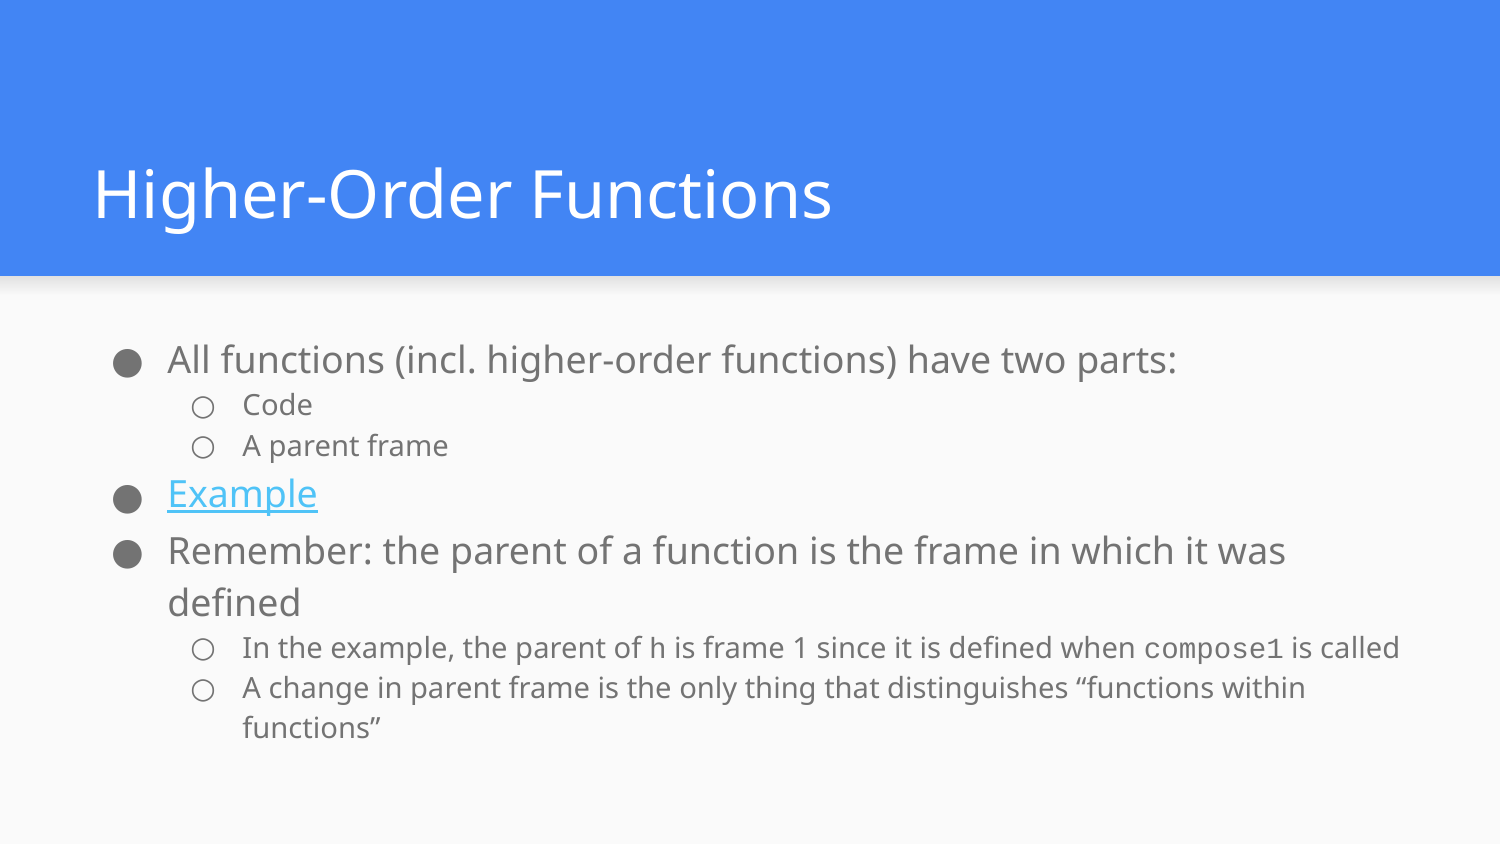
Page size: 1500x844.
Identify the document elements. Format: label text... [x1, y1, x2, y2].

list All functions (incl. higher-order functions) have two parts: Code A parent frame Example Remember: the parent of a function is the frame in which it was defined In the example, the parent of h is frame 1 since it is defined when compose1 is called A change in parent frame is the only thing that distinguishes “functions within functions” [77, 314, 1427, 794]
title Higher-Order Functions [77, 121, 1427, 248]
